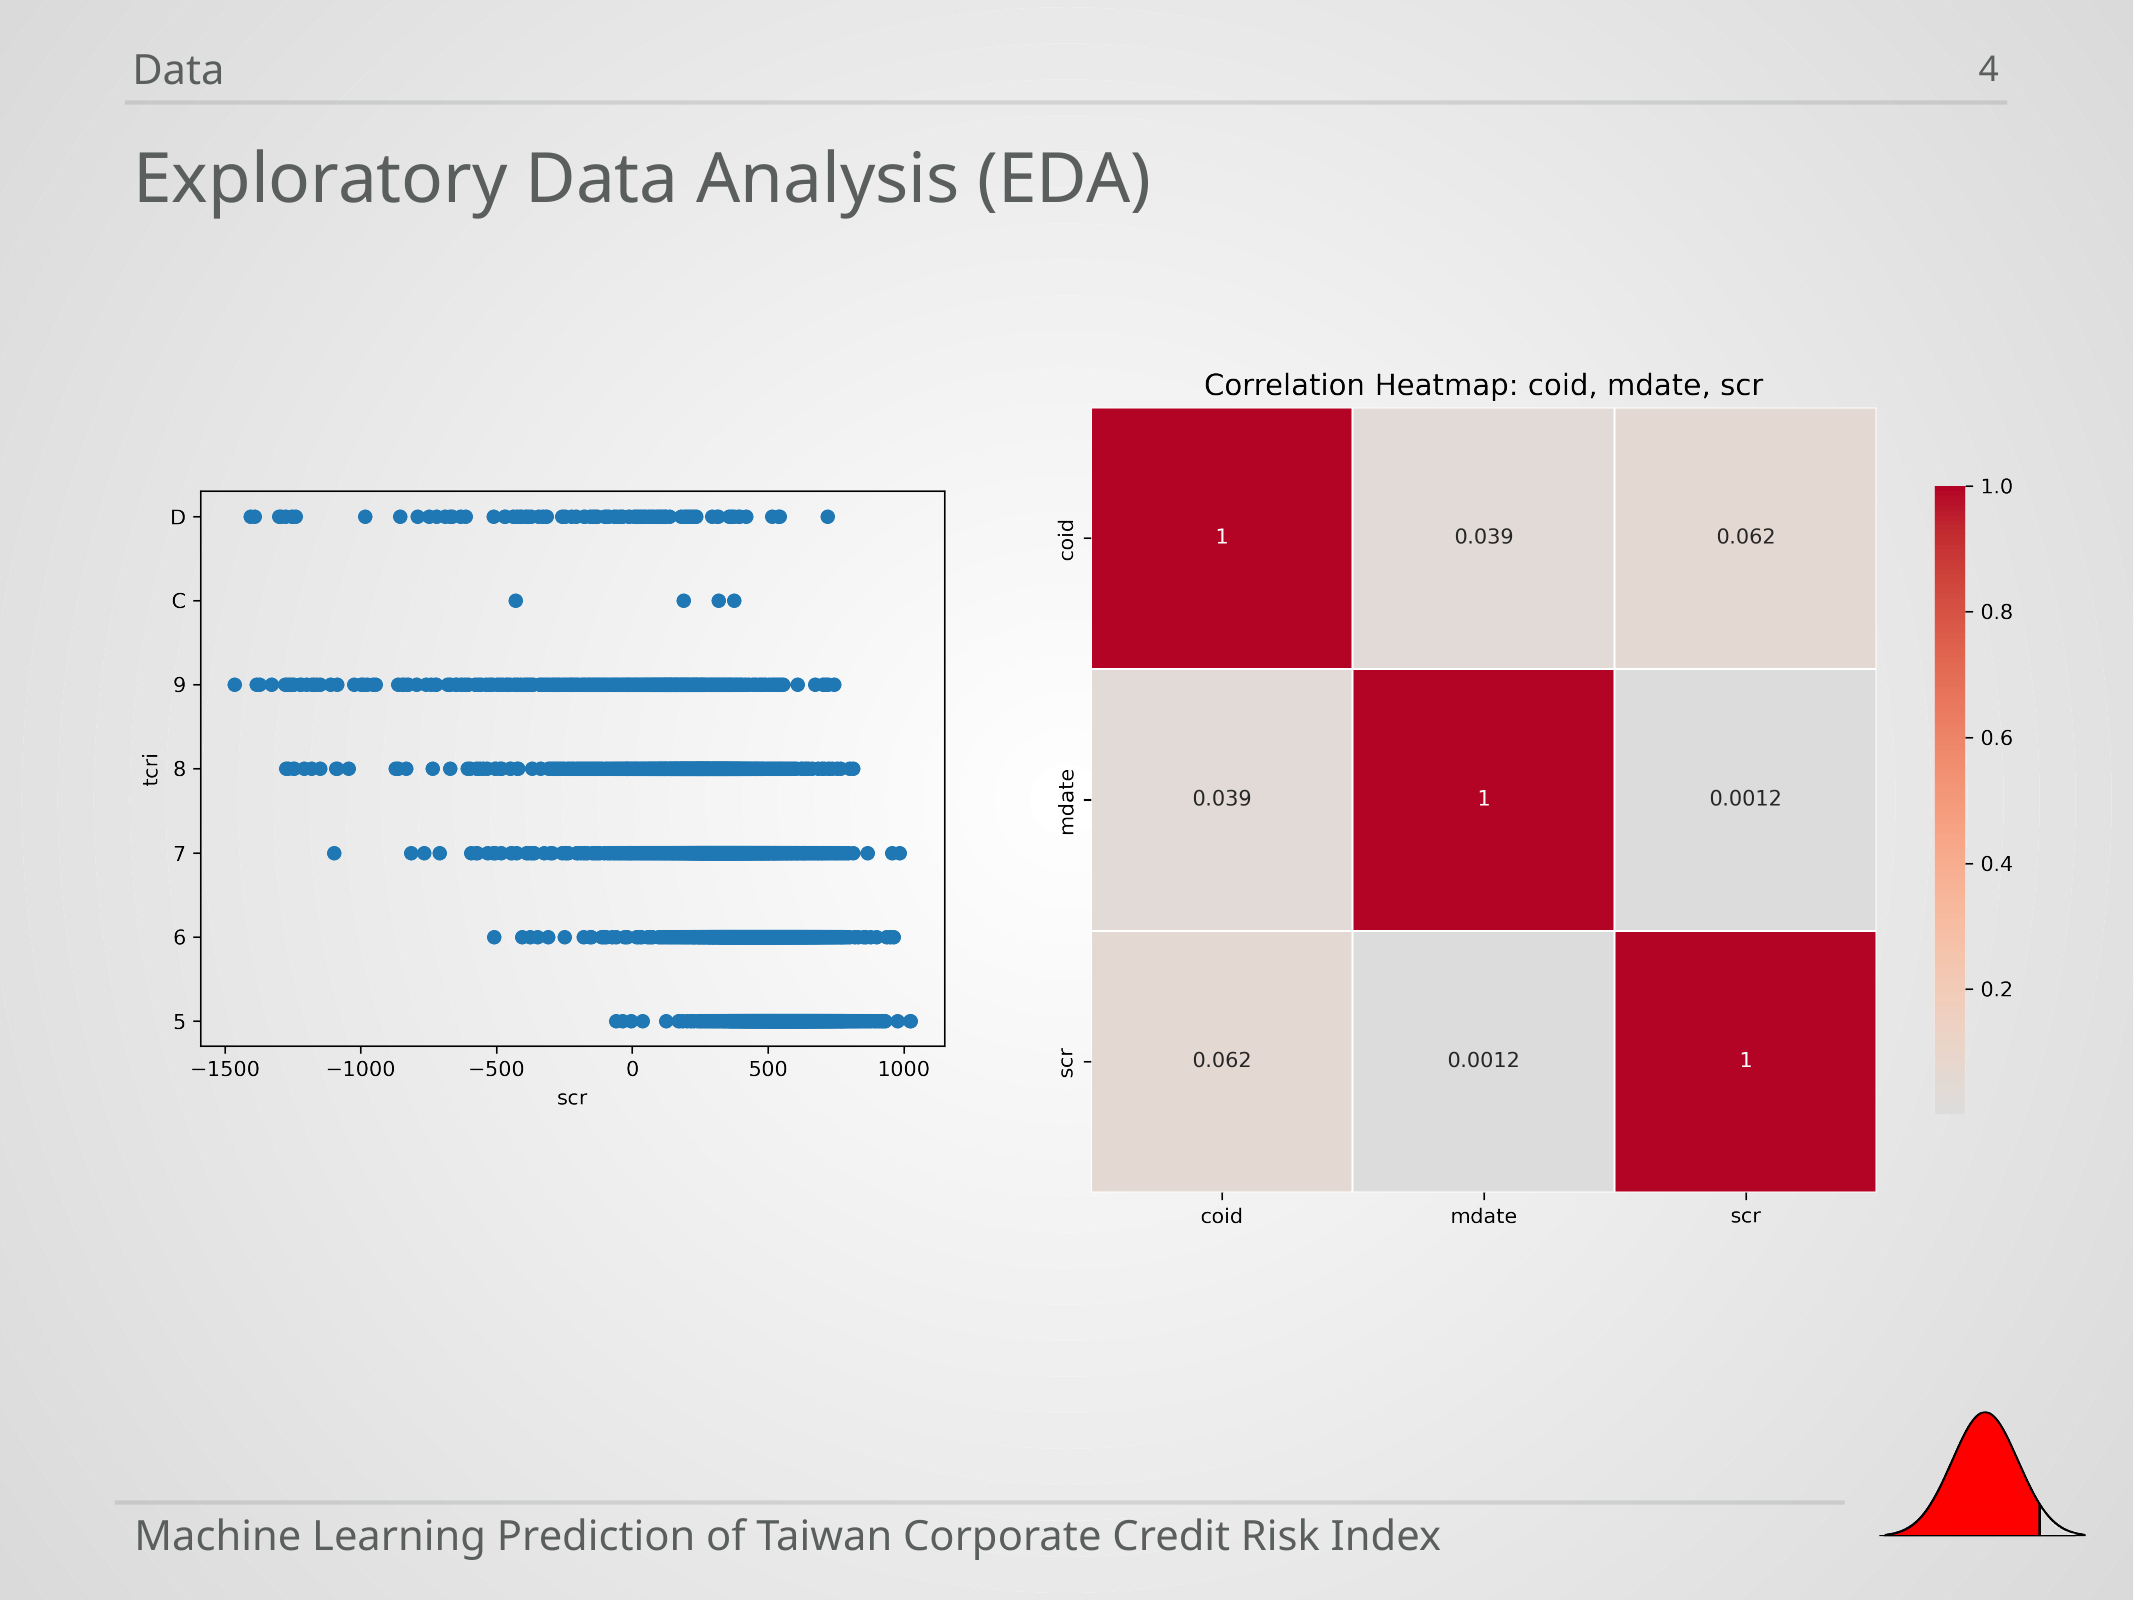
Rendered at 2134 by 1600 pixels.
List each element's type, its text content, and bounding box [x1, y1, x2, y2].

text_box Machine Learning Prediction of Taiwan Corporate Credit Risk Index [126, 1500, 1582, 1568]
picture [125, 476, 959, 1124]
slide_number 4 [1925, 34, 2008, 101]
list Exploratory Data Analysis (EDA) [124, 124, 2007, 226]
list Data [123, 34, 1684, 103]
picture [1041, 357, 2028, 1243]
picture [1879, 1411, 2086, 1537]
